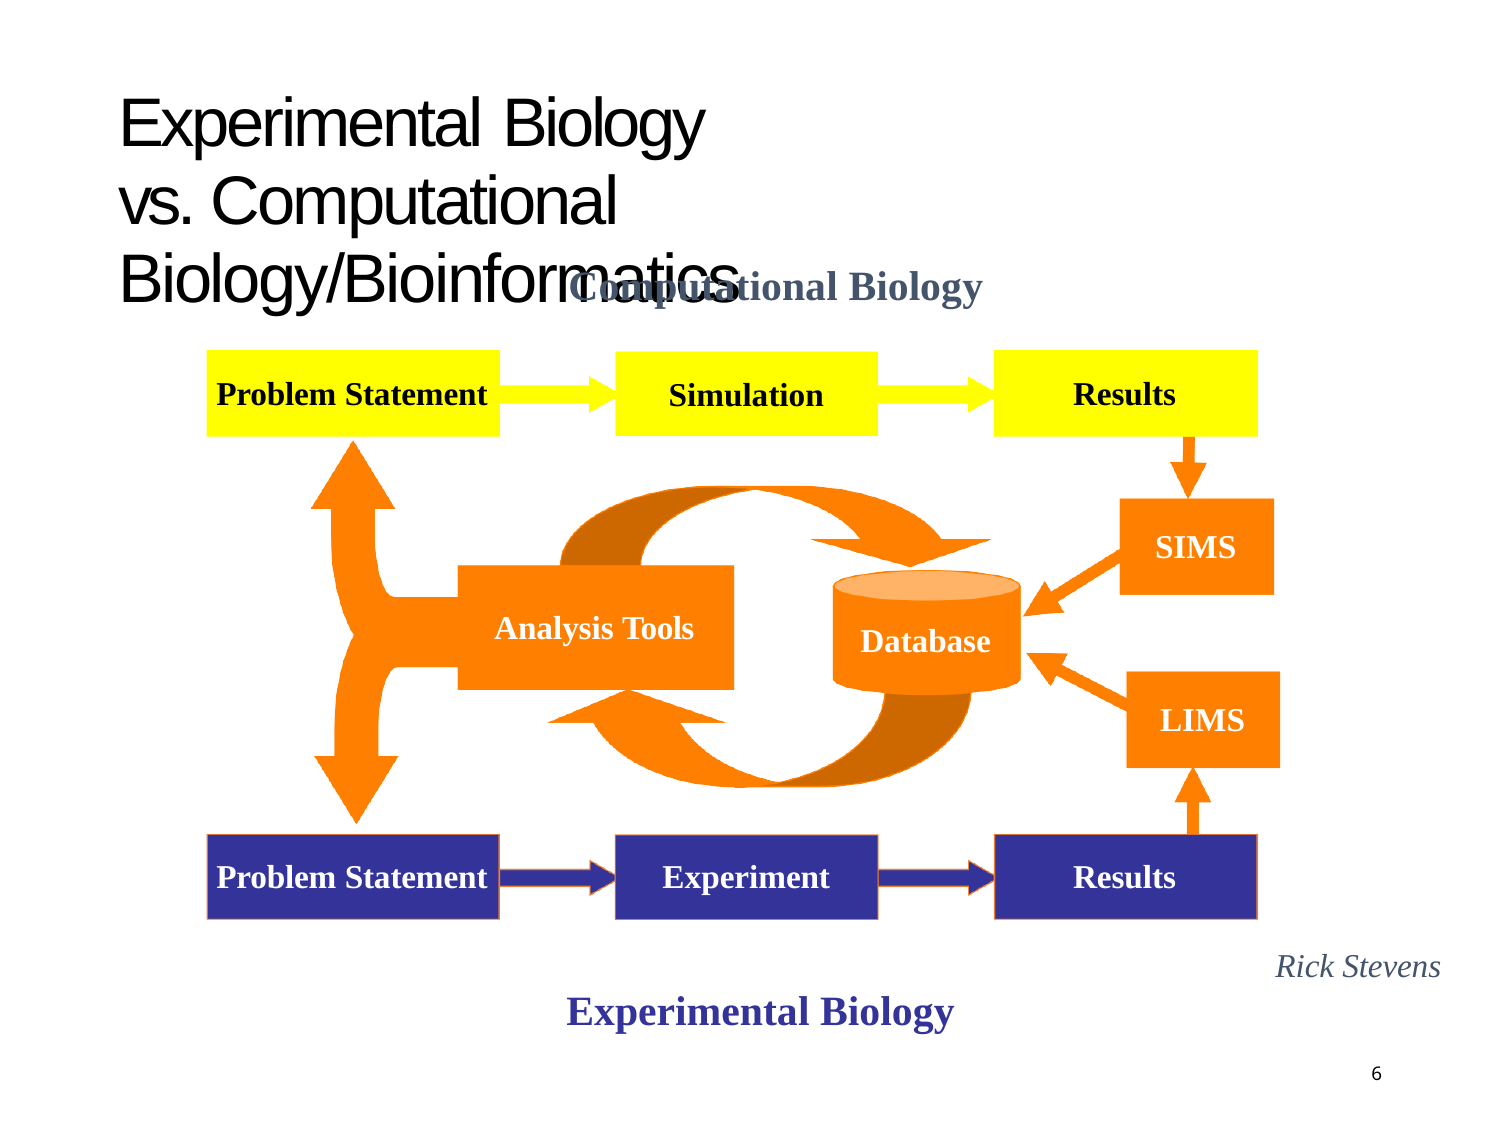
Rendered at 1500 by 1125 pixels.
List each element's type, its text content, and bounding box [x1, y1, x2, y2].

text_box Analysis Tools [492, 604, 700, 647]
text_box Results [1070, 370, 1179, 413]
text_box Results [1070, 853, 1179, 896]
text_box Computational Biology [566, 257, 984, 310]
text_box Problem Statement [214, 370, 493, 413]
text_box [206, 350, 1281, 920]
text_box Database [858, 616, 994, 659]
text_box Problem Statement [214, 853, 493, 896]
text_box Simulation [666, 370, 826, 413]
title Experimental Biology vs. Computational Biology/Bioinformatics [116, 79, 1256, 317]
text_box Experimental Biology [564, 981, 956, 1034]
text_box 6 [1367, 1059, 1386, 1087]
text_box Rick Stevens [1273, 941, 1446, 984]
text_box LIMS [1158, 696, 1248, 739]
text_box SIMS [1152, 523, 1239, 565]
text_box Experiment [660, 853, 833, 896]
